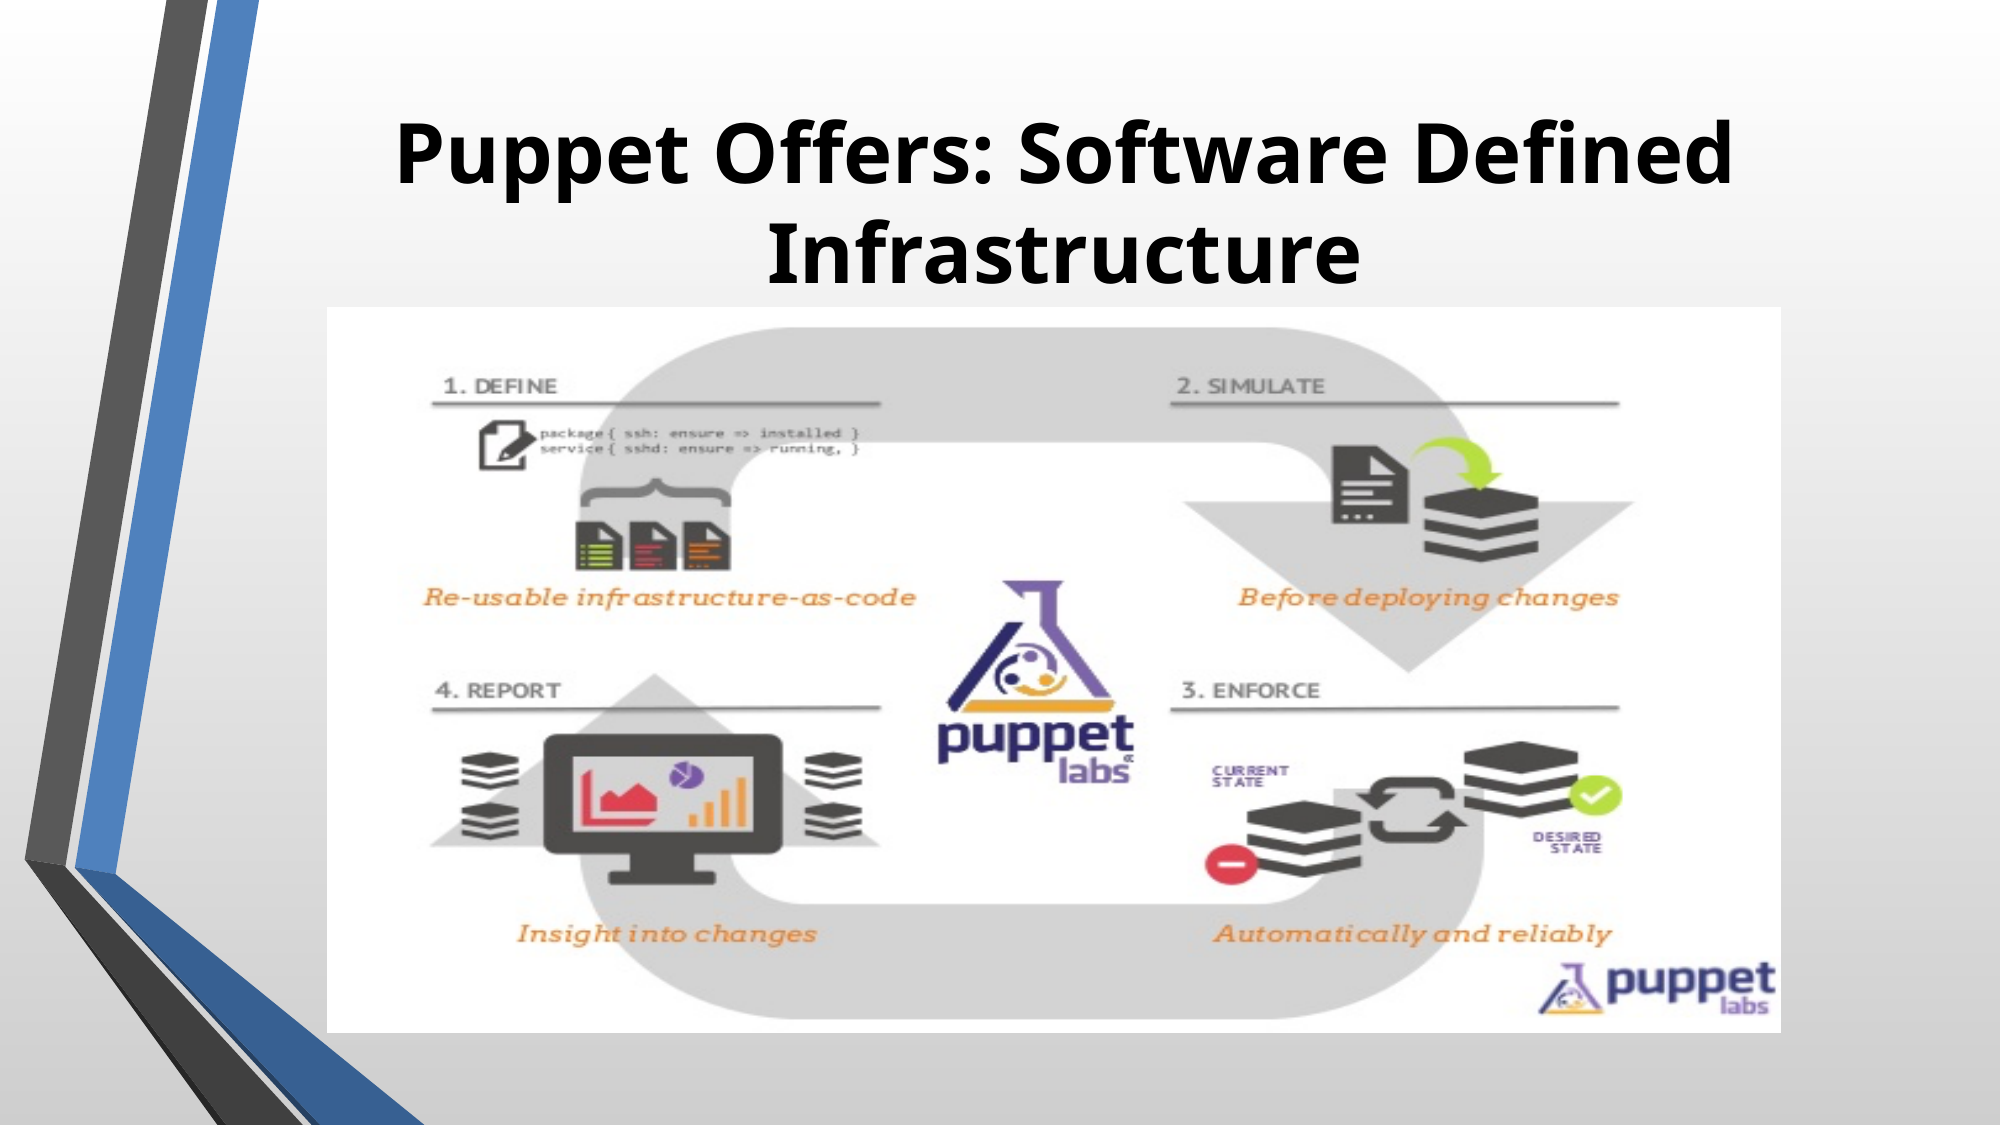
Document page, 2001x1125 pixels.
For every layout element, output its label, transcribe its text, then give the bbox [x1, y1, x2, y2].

picture [327, 307, 1782, 1033]
title Puppet Offers: Software Defined Infrastructure [243, 0, 1887, 400]
